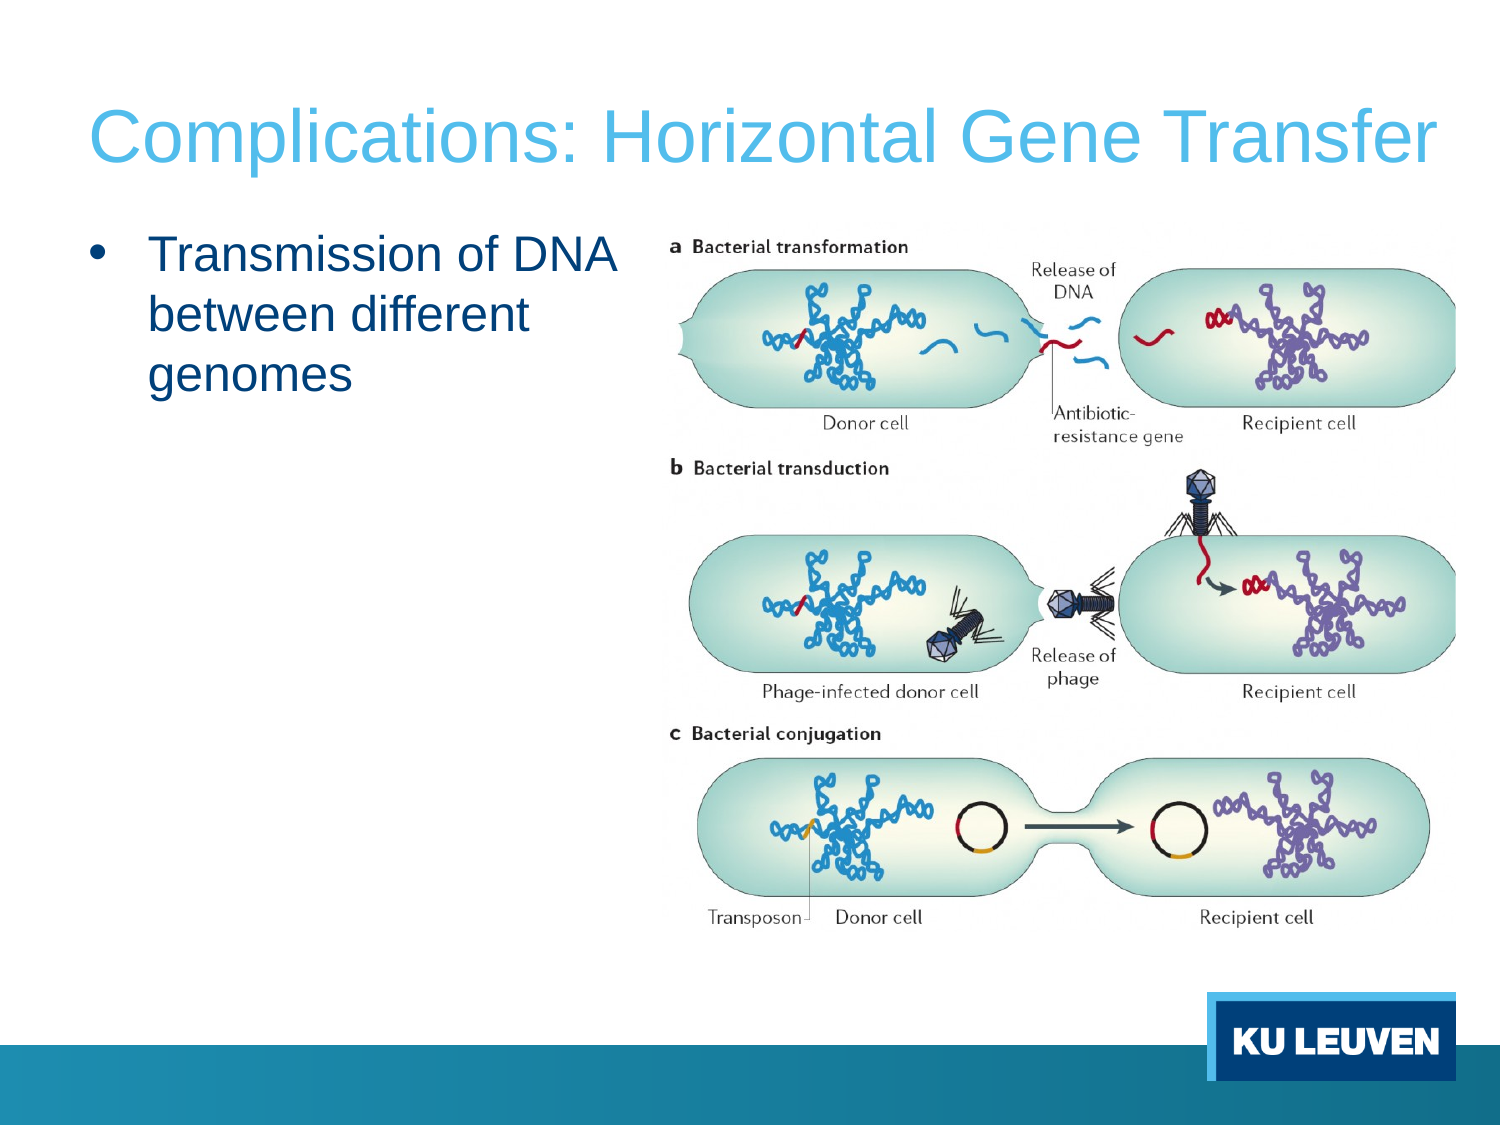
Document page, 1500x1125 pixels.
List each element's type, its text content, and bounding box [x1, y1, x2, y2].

title Complications: Horizontal Gene Transfer [88, 29, 1456, 178]
list Transmission of DNA between different genomes [88, 221, 667, 948]
picture [1207, 992, 1456, 1081]
picture [662, 222, 1456, 932]
